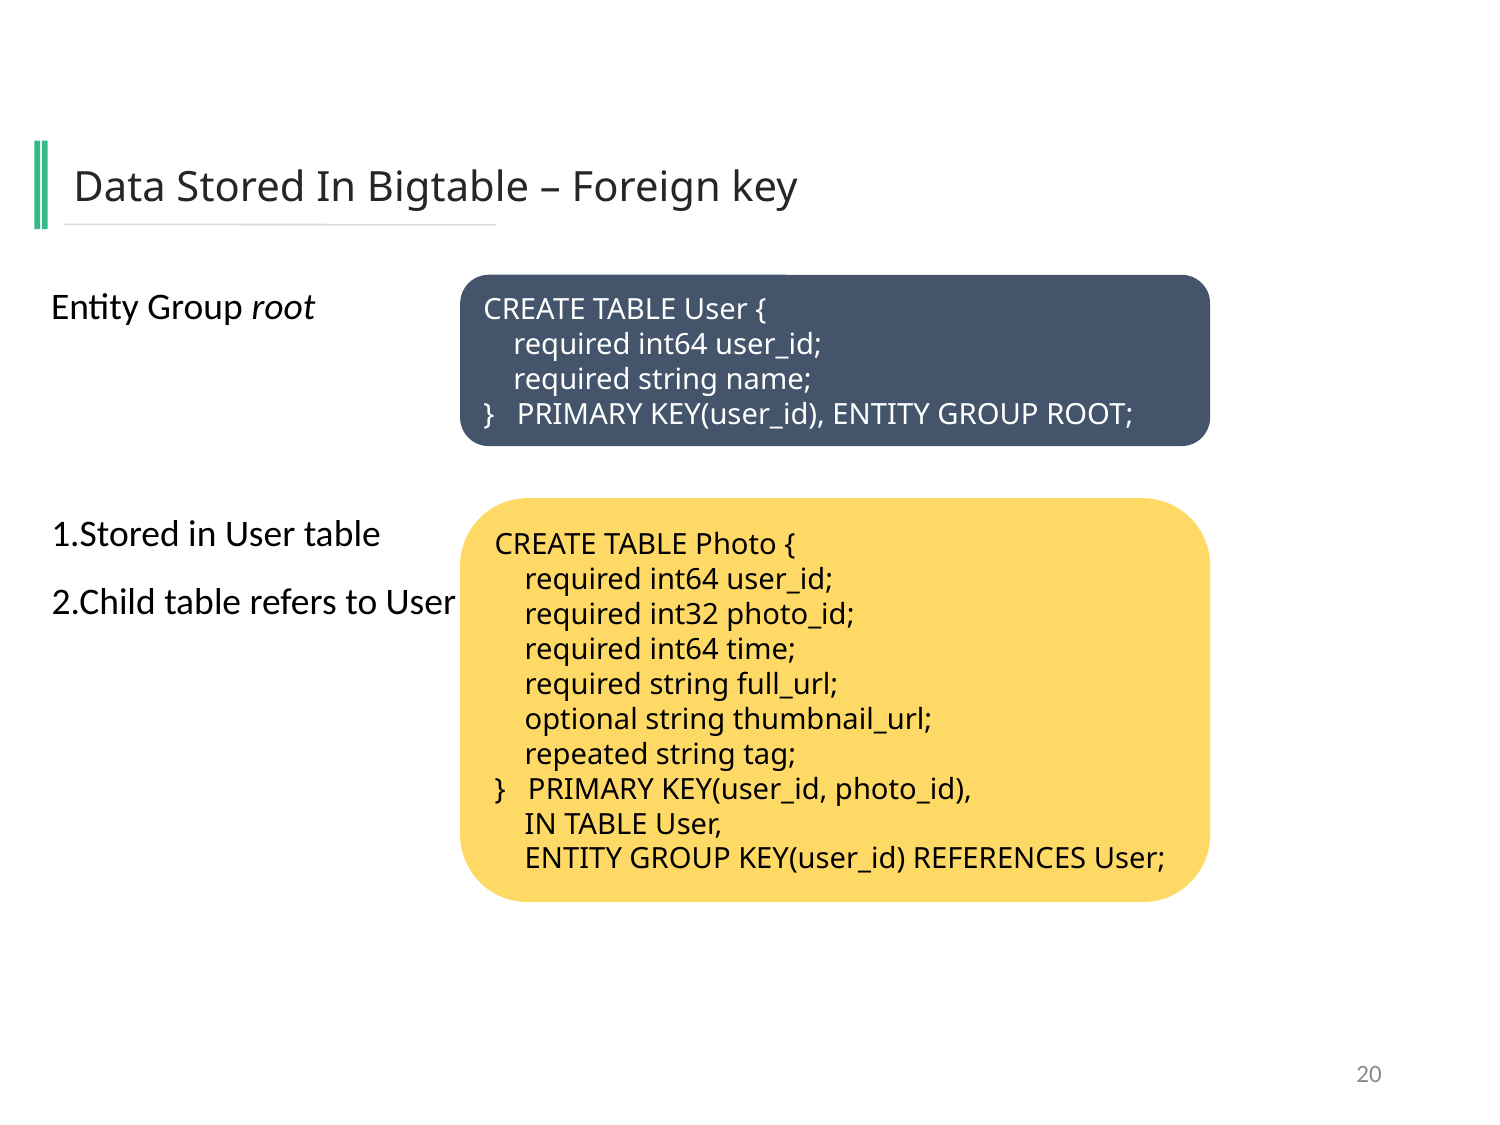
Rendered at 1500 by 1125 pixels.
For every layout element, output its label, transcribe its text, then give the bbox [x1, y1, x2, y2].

text_box Entity Group root [36, 274, 331, 335]
text_box CREATE TABLE Photo { required int64 user_id; required int32 photo_id; required int64 time; required string full_url; optional string thumbnail_url; repeated string tag; } PRIMARY KEY(user_id, photo_id), IN TABLE User, ENTITY GROUP KEY(user_id) REFERENCES User; [460, 498, 1211, 903]
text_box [34, 140, 48, 230]
slide_number 20 [1059, 1042, 1397, 1103]
text_box 1.Stored in User table [36, 501, 397, 562]
text_box CREATE TABLE User { required int64 user_id; required string name; } PRIMARY KEY(user_id), ENTITY GROUP ROOT; [460, 274, 1211, 447]
text_box 2.Child table refers to User [36, 569, 472, 630]
text_box Data Stored In Bigtable – Foreign key [58, 152, 1193, 218]
